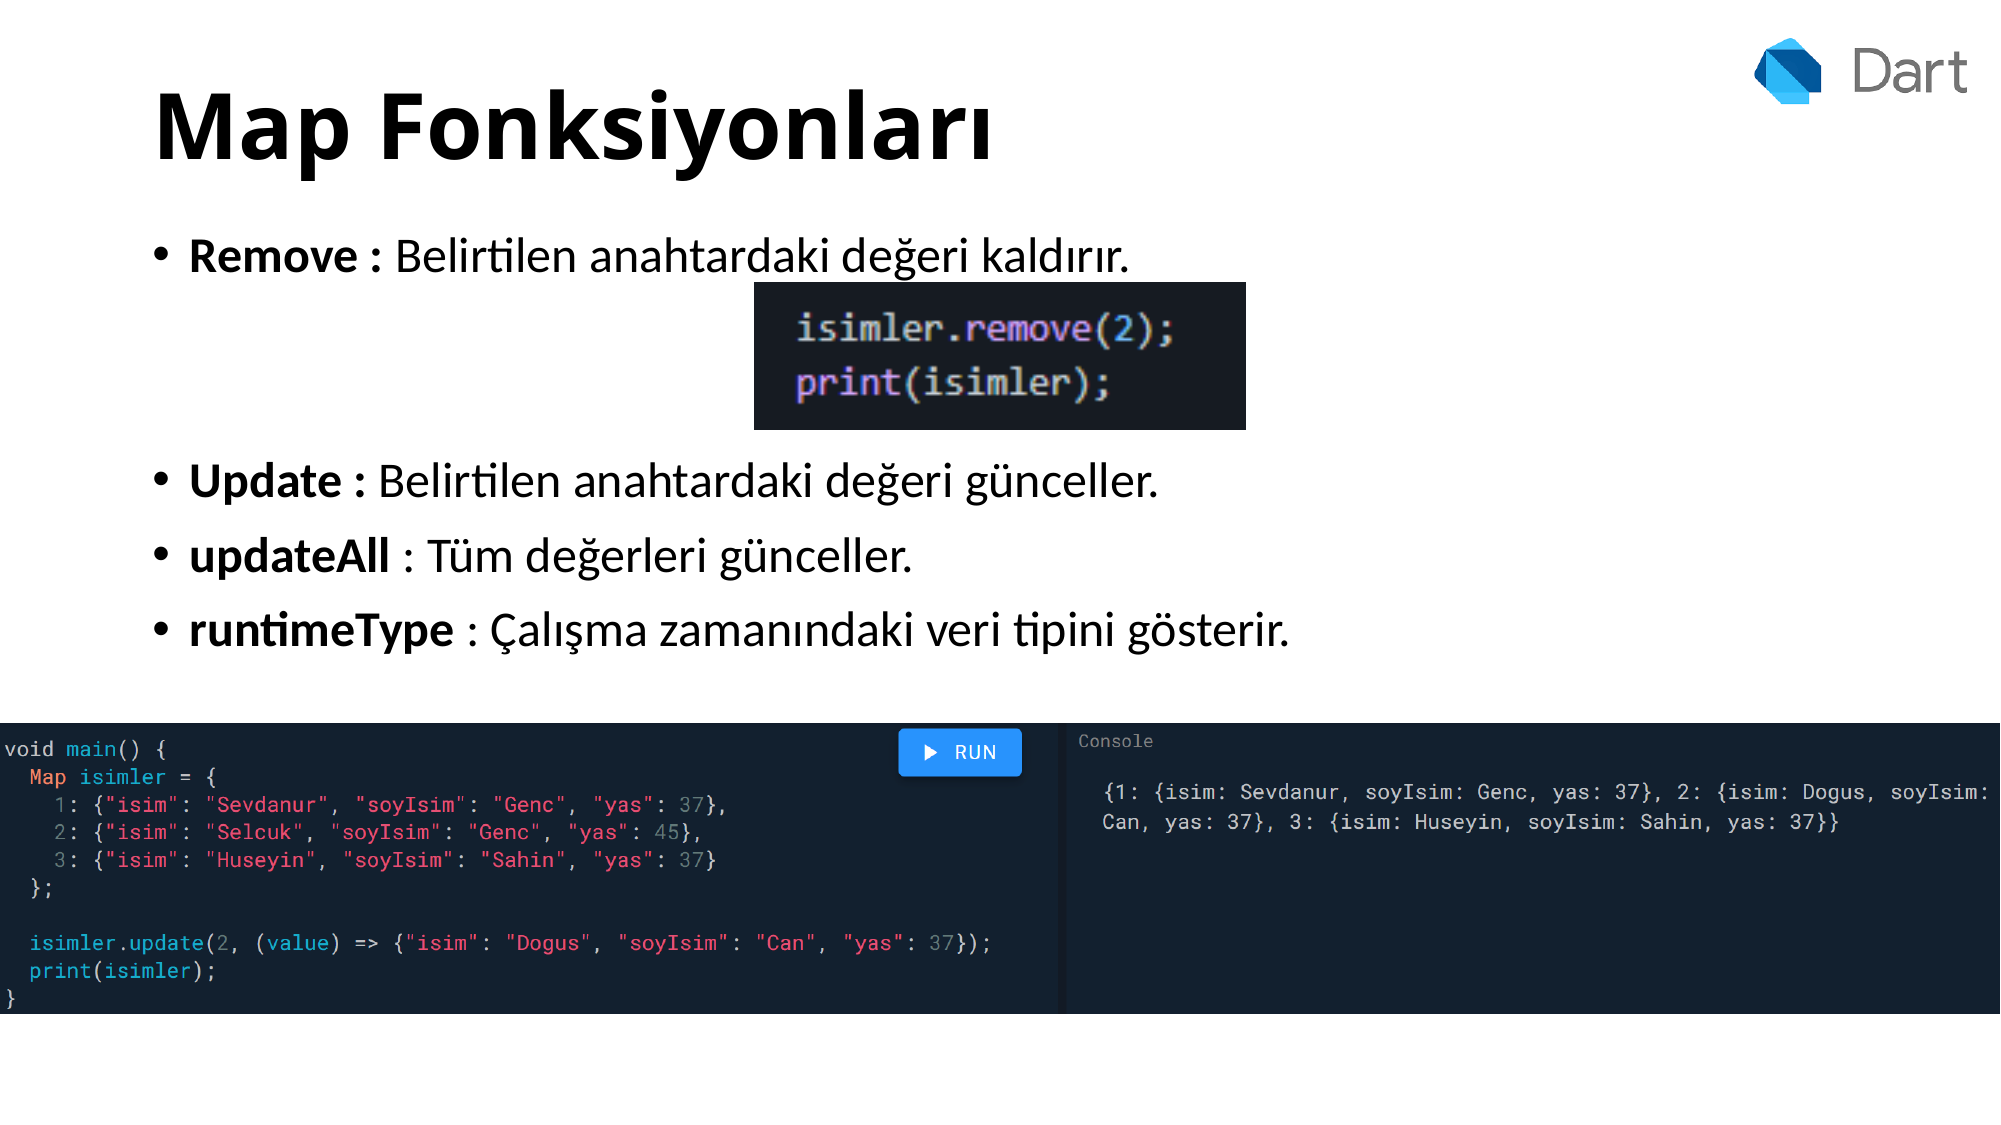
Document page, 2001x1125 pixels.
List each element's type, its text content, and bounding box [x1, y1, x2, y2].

picture [754, 282, 1246, 430]
title Map Fonksiyonları [137, 59, 1863, 199]
list Remove : Belirtilen anahtardaki değeri kaldırır. Update : Belirtilen anahtardaki değeri günceller. updateAll : Tüm değerleri günceller. runtimeType : Çalışma zamanındaki veri tipini gösterir. [137, 222, 1863, 723]
picture [0, 723, 2000, 1014]
picture [1749, 9, 1972, 133]
